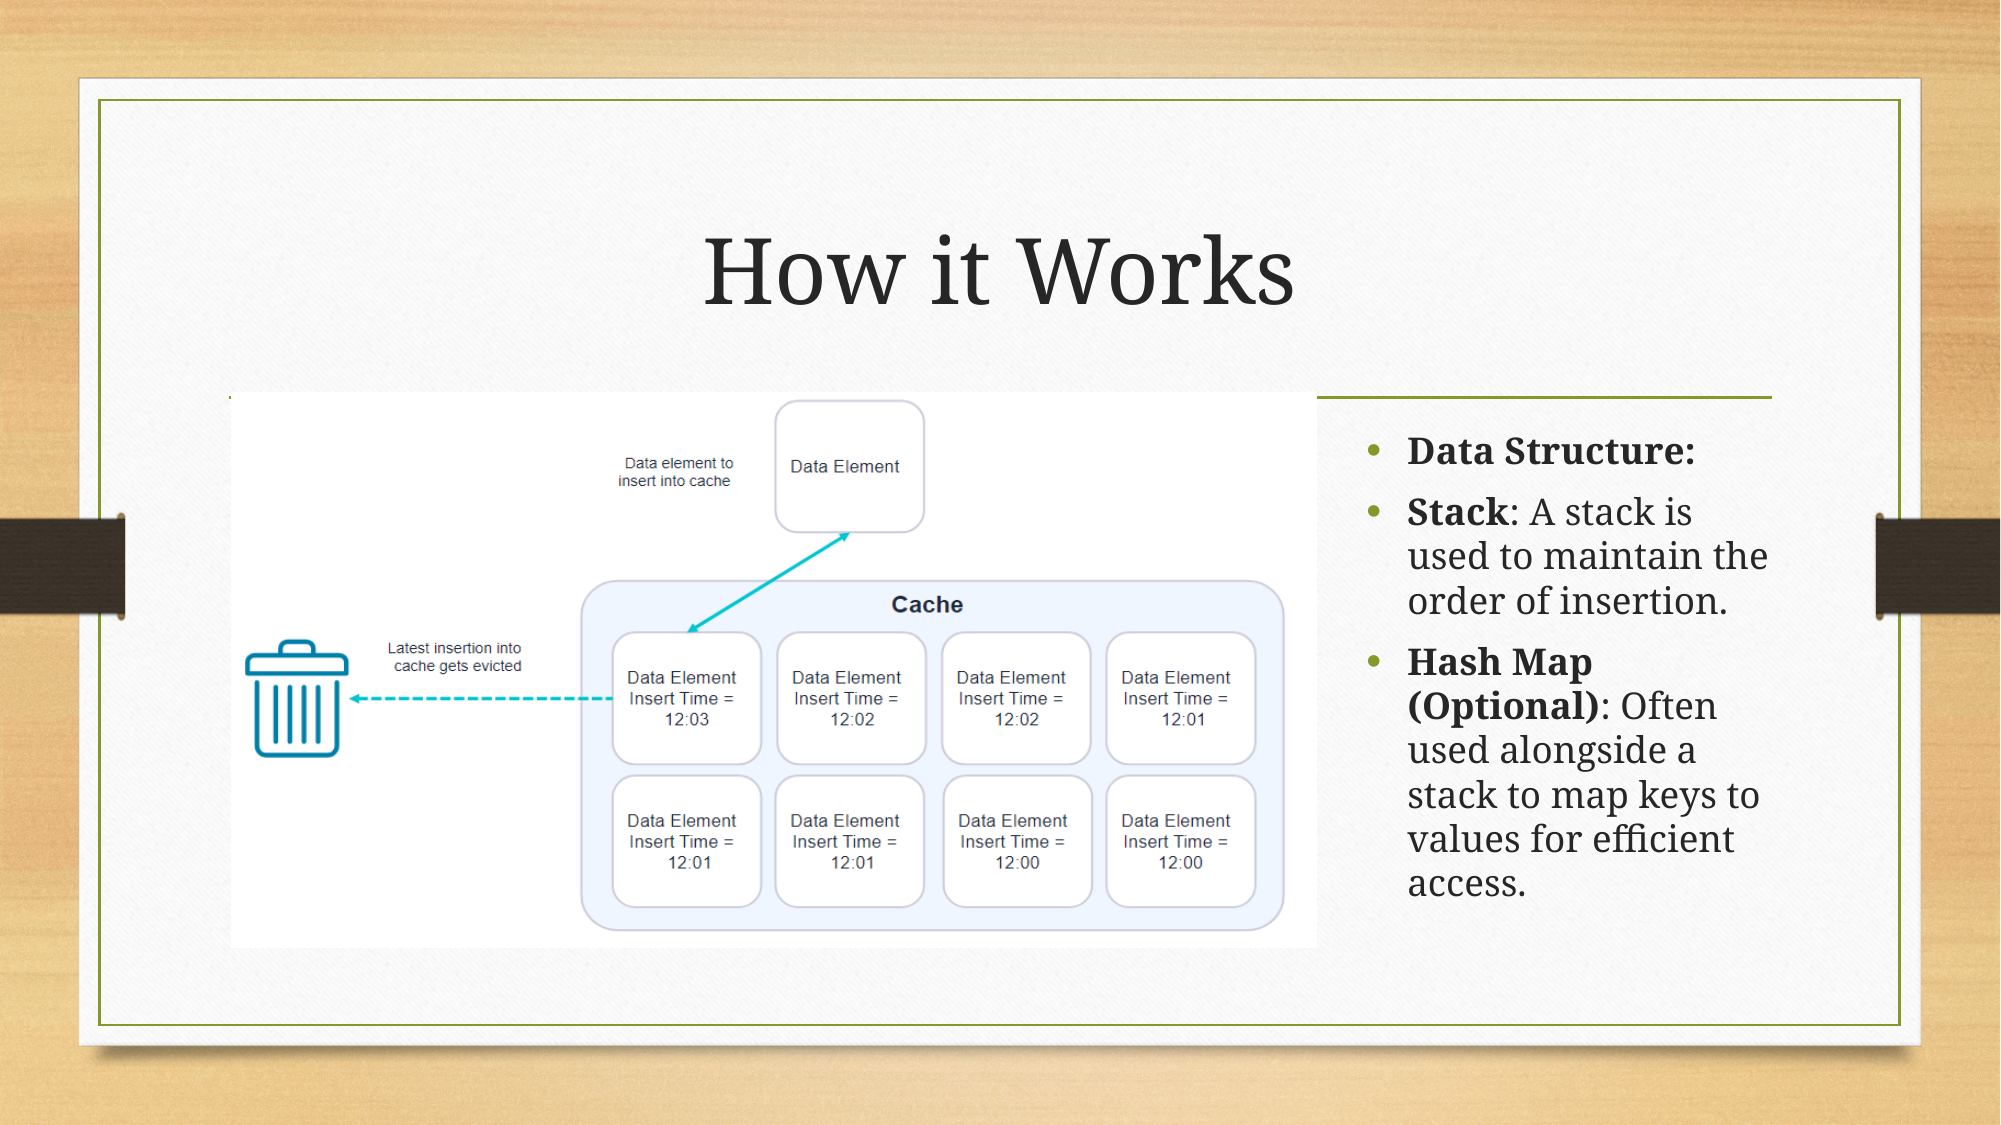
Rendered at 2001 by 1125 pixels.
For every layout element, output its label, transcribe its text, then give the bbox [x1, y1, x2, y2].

list Data Structure: Stack: A stack is used to maintain the order of insertion. Hash Map (Optional): Often used alongside a stack to map keys to values for efficient access. [1351, 420, 1788, 963]
title How it Works [212, 161, 1788, 375]
picture [0, 0, 2001, 1125]
